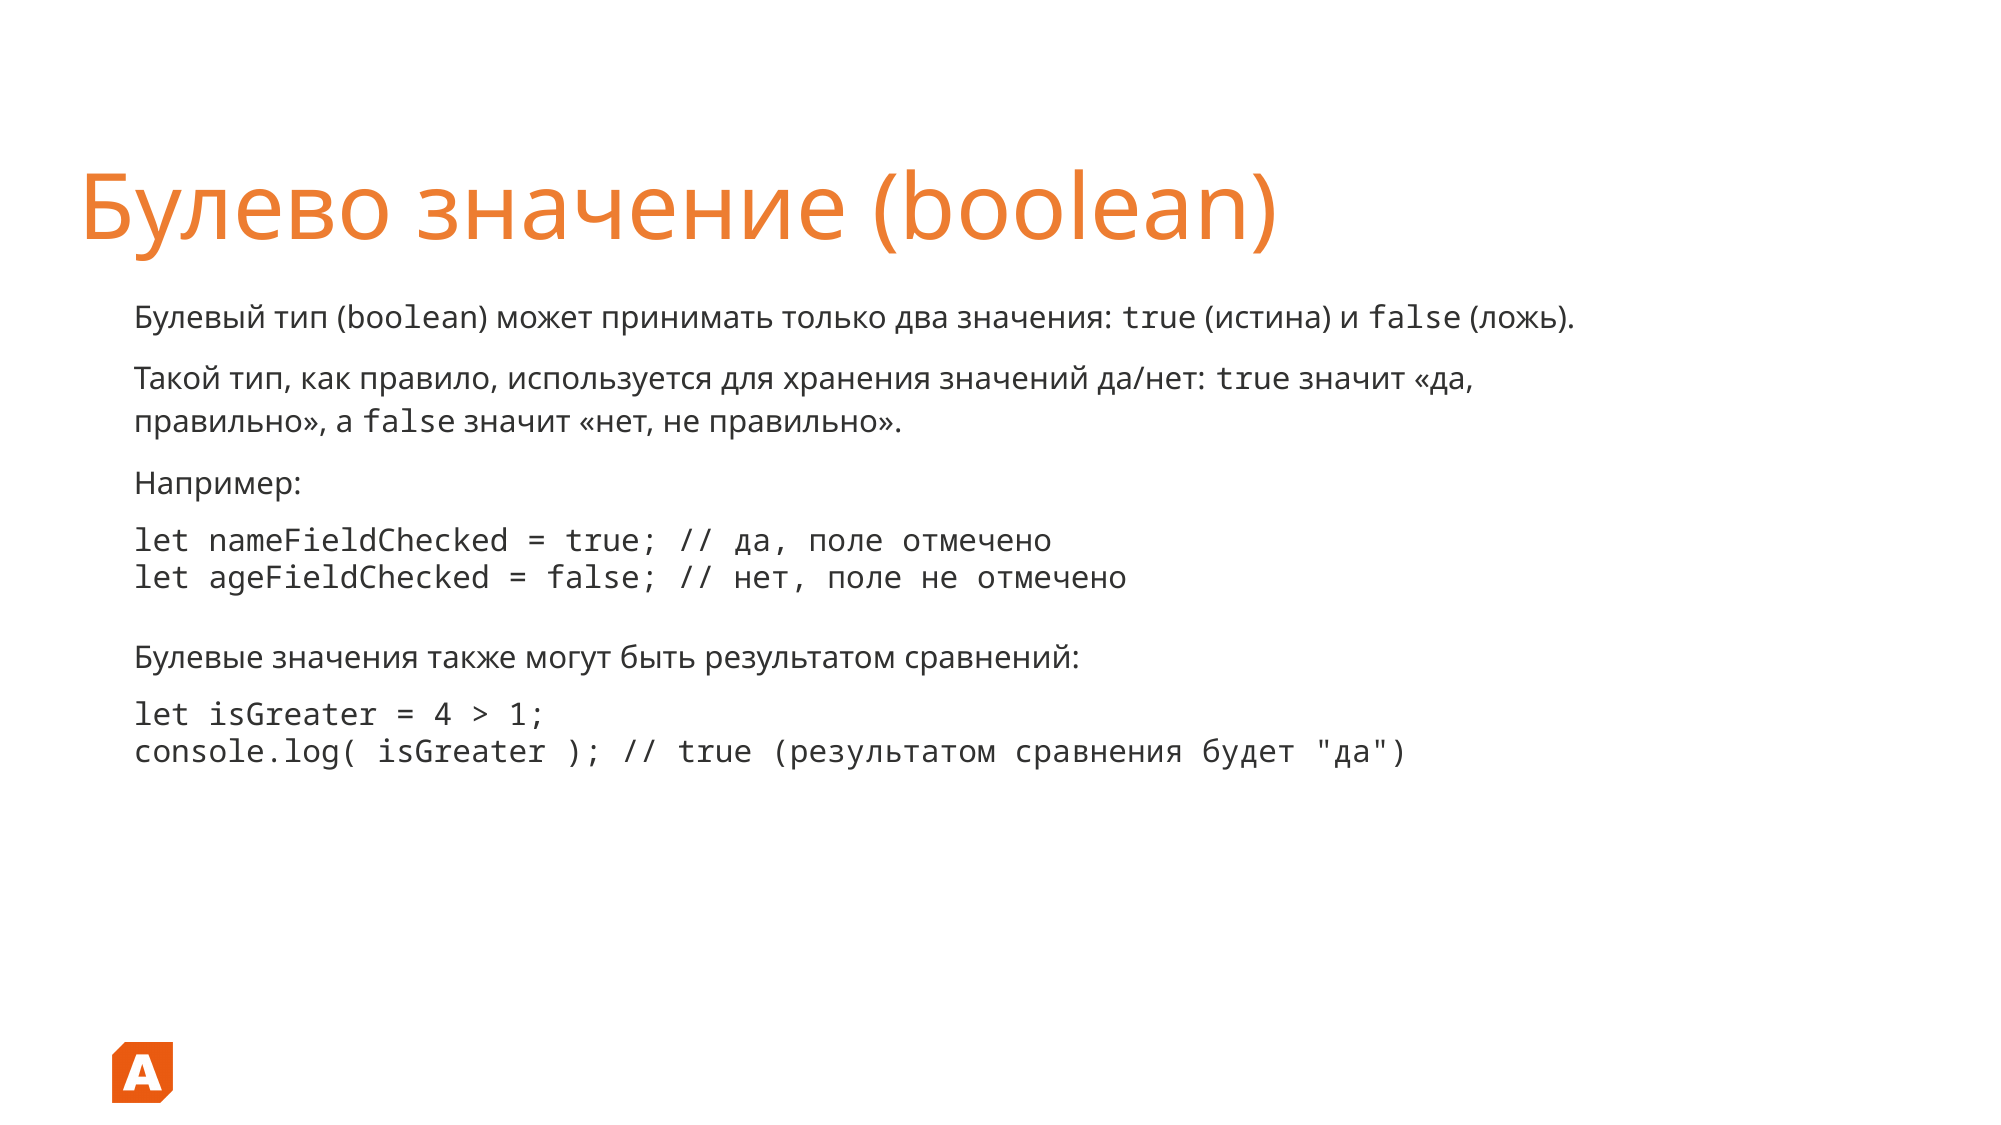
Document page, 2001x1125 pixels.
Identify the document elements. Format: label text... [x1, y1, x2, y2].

text_box Булевый тип (boolean) может принимать только два значения: true (истина) и false (ложь). Такой тип, как правило, используется для хранения значений да/нет: true значит «да, правильно», а false значит «нет, не правильно». Например: let nameFieldChecked = true; // да, поле отмечено let ageFieldChecked = false; // нет, поле не отмечено Булевые значения также могут быть результатом сравнений: let isGreater = 4 > 1; console.log( isGreater ); // true (результатом сравнения будет "да") [118, 276, 1692, 827]
title Булево значение (boolean) [12, 44, 1346, 361]
picture [112, 1042, 173, 1103]
